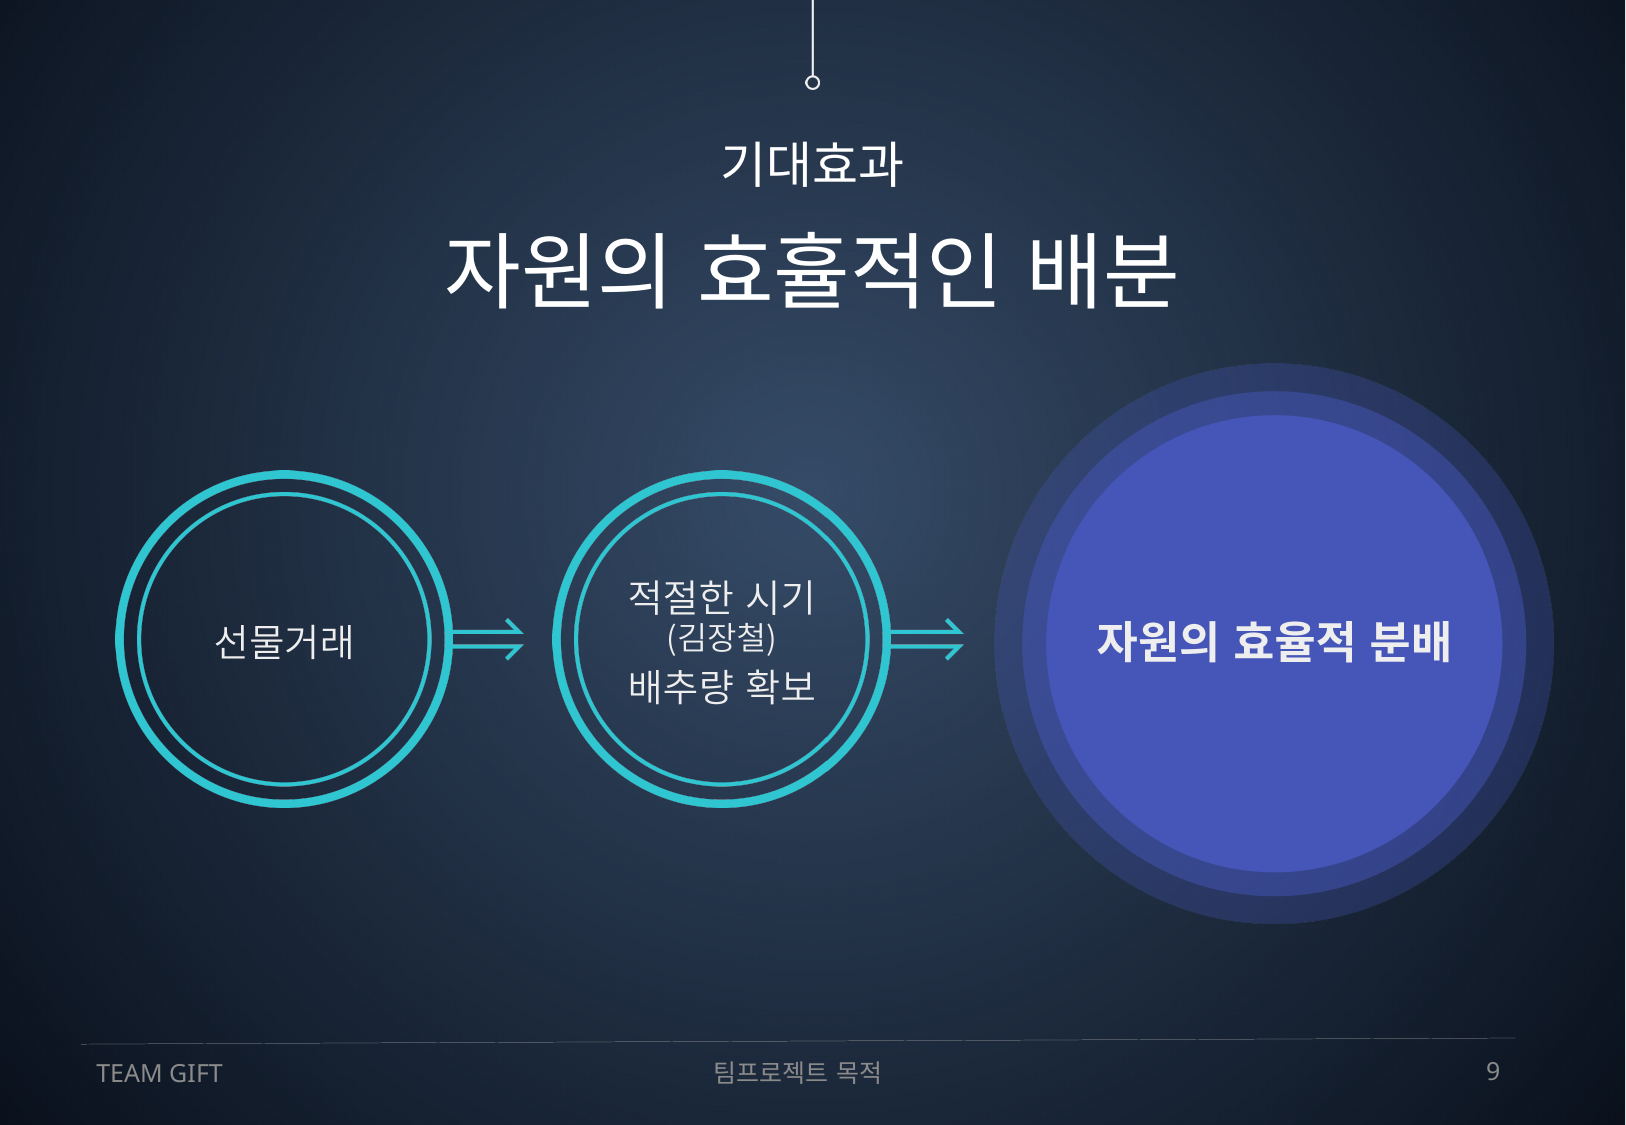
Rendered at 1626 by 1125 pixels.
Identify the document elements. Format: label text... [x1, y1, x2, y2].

title 기대효과 [200, 118, 1425, 209]
slide_number 팀프로젝트 목적 [608, 1042, 988, 1103]
slide_number 9 [1136, 1042, 1516, 1103]
text_box 자원의 효휼적인 배분 [387, 211, 1238, 326]
picture [0, 0, 1626, 1125]
